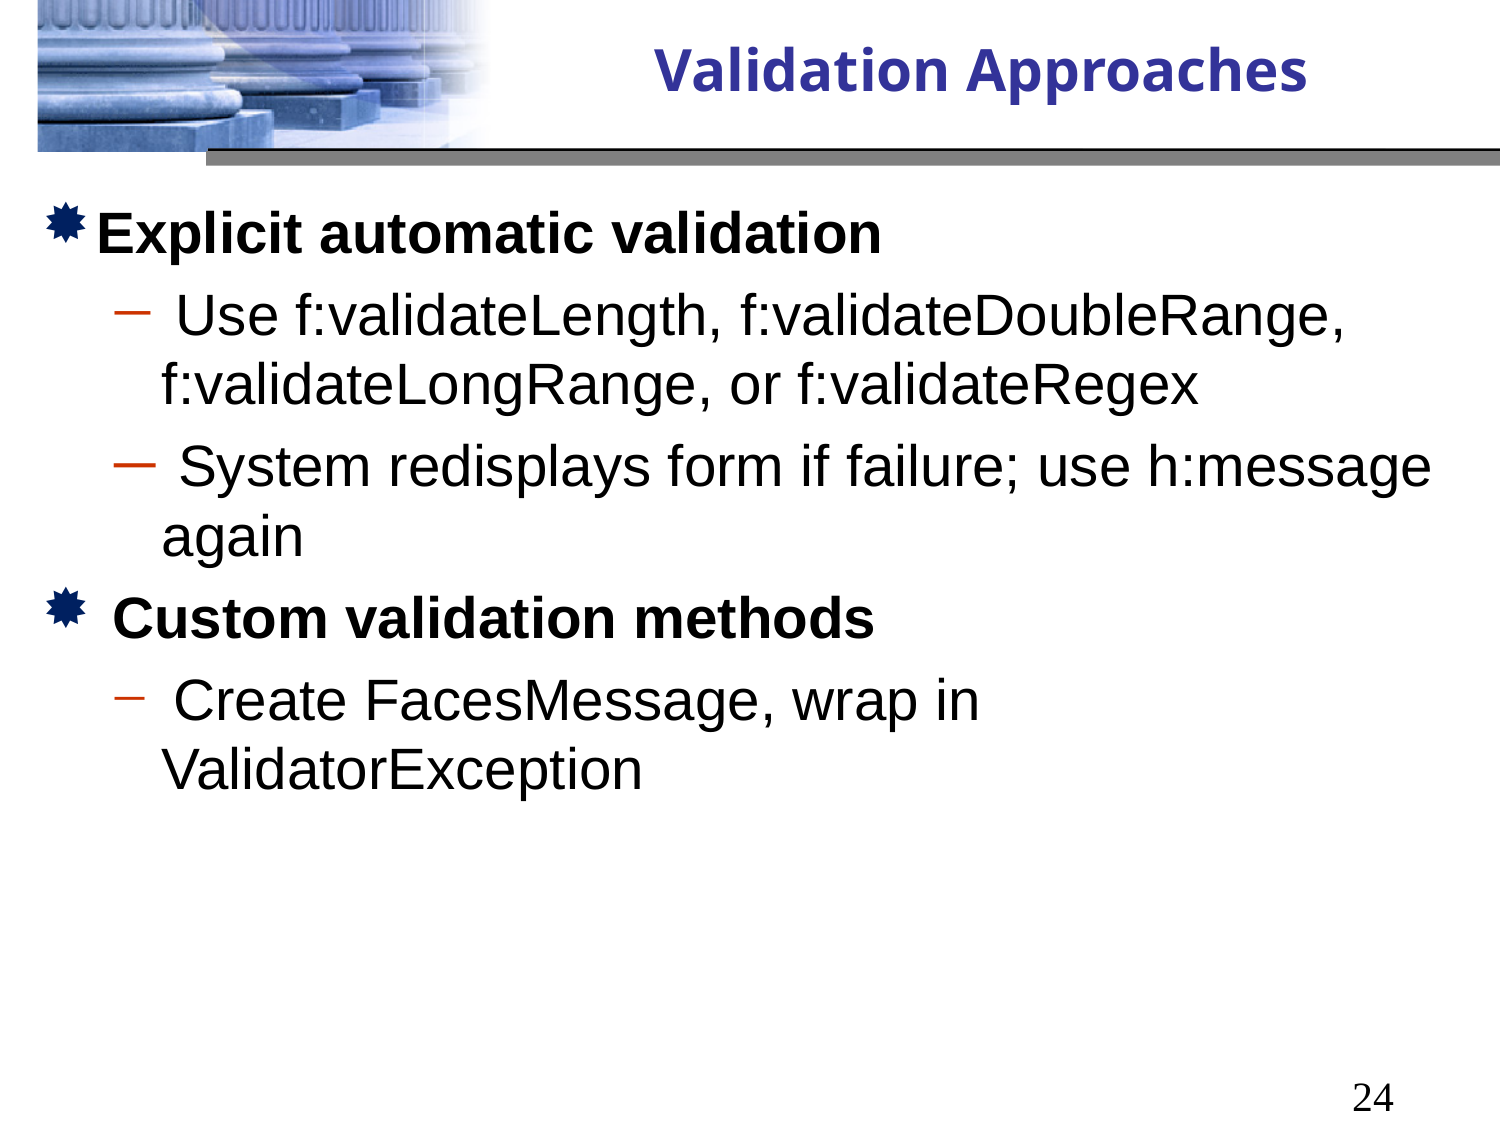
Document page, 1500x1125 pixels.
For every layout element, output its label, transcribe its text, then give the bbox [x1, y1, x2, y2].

picture [37, 0, 462, 152]
list Explicit automatic validation Use f:validateLength, f:validateDoubleRange, f:validateLongRange, or f:validateRegex System redisplays form if failure; use h:message again Custom validation methods Create FacesMessage, wrap in ValidatorException [24, 187, 1476, 1063]
title Validation Approaches [462, 0, 1500, 151]
